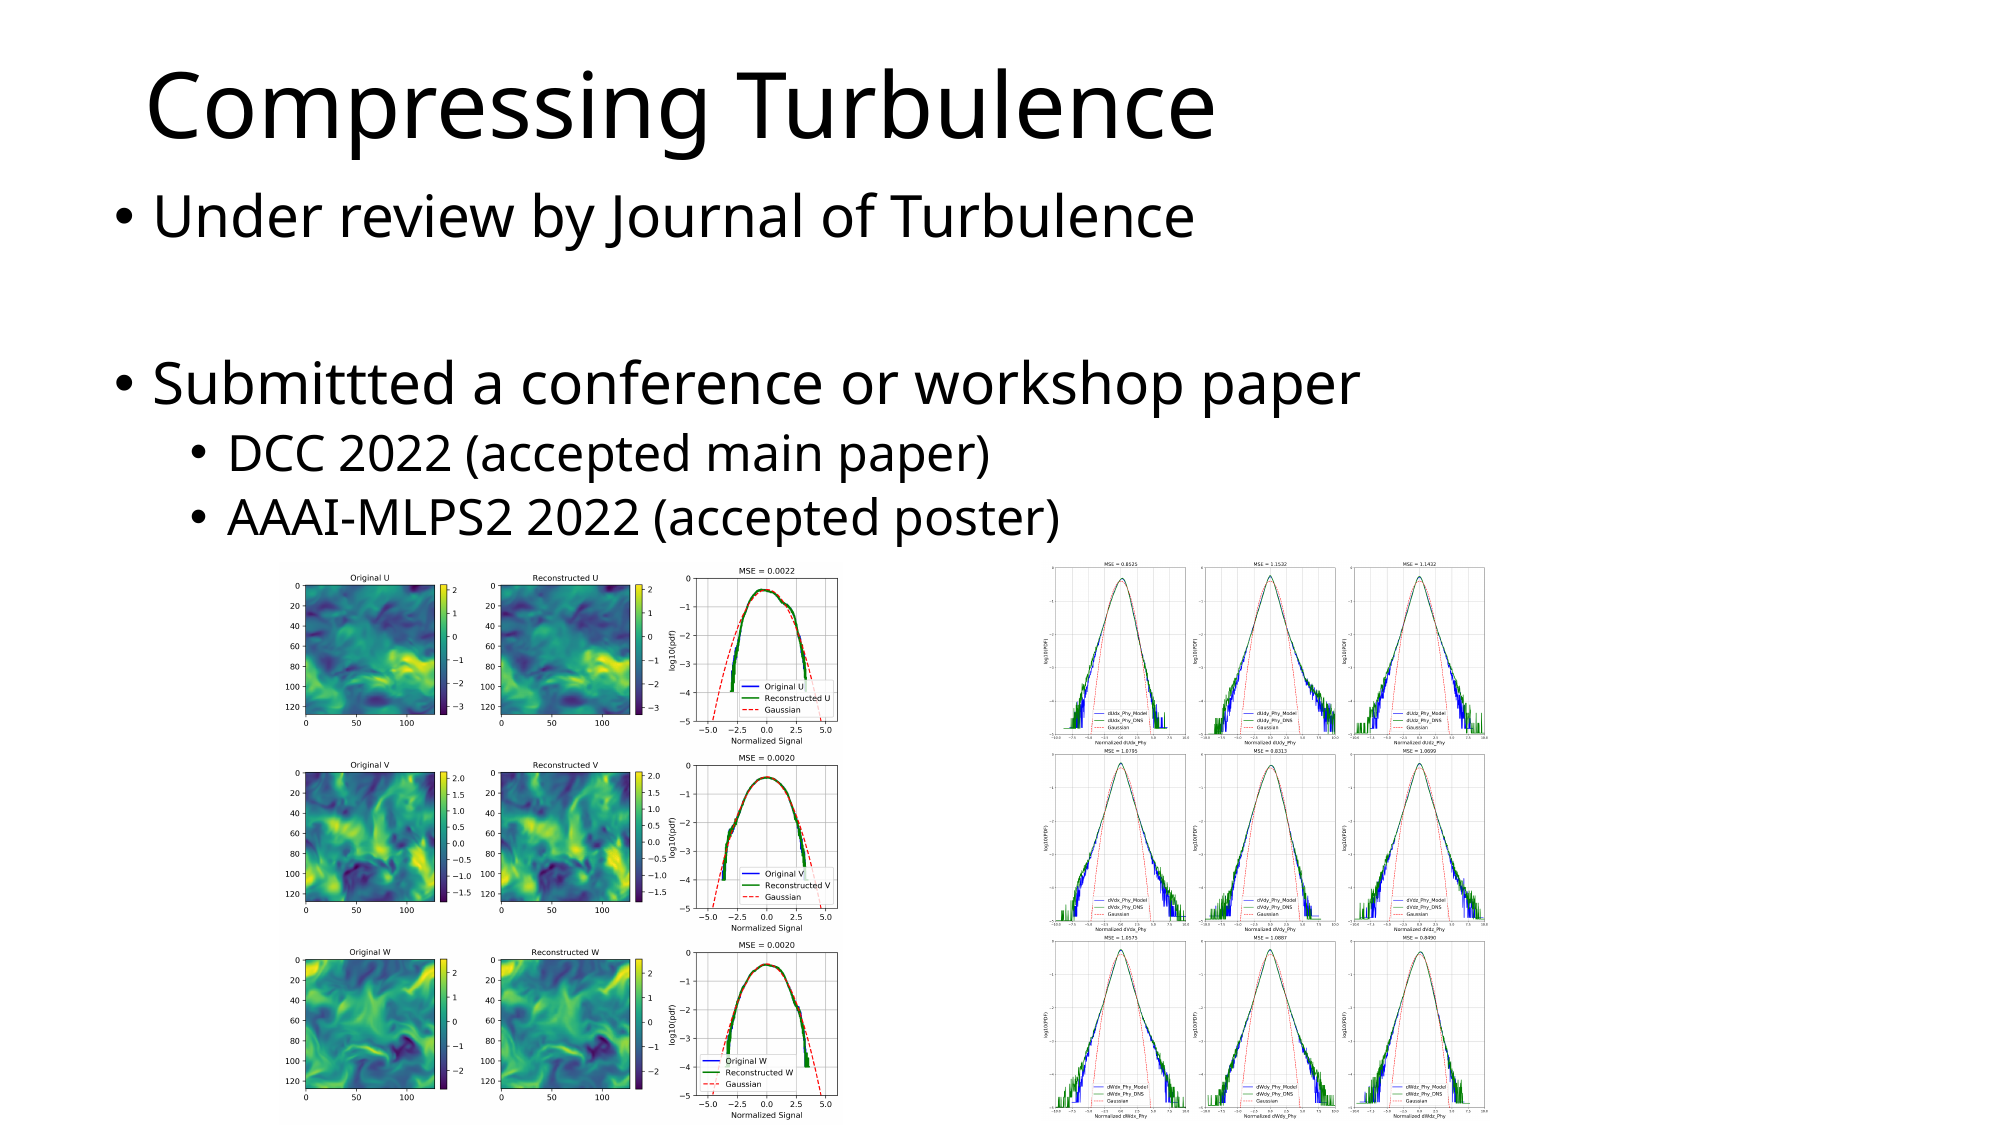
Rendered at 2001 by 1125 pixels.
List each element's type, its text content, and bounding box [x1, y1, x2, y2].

title Compressing Turbulence [129, 0, 1855, 218]
picture [279, 562, 843, 1125]
picture [1041, 560, 1490, 1121]
list Under review by Journal of Turbulence Submittted a conference or workshop paper DCC 2022 (accepted main paper) AAAI-MLPS2 2022 (accepted poster) [99, 179, 1825, 894]
